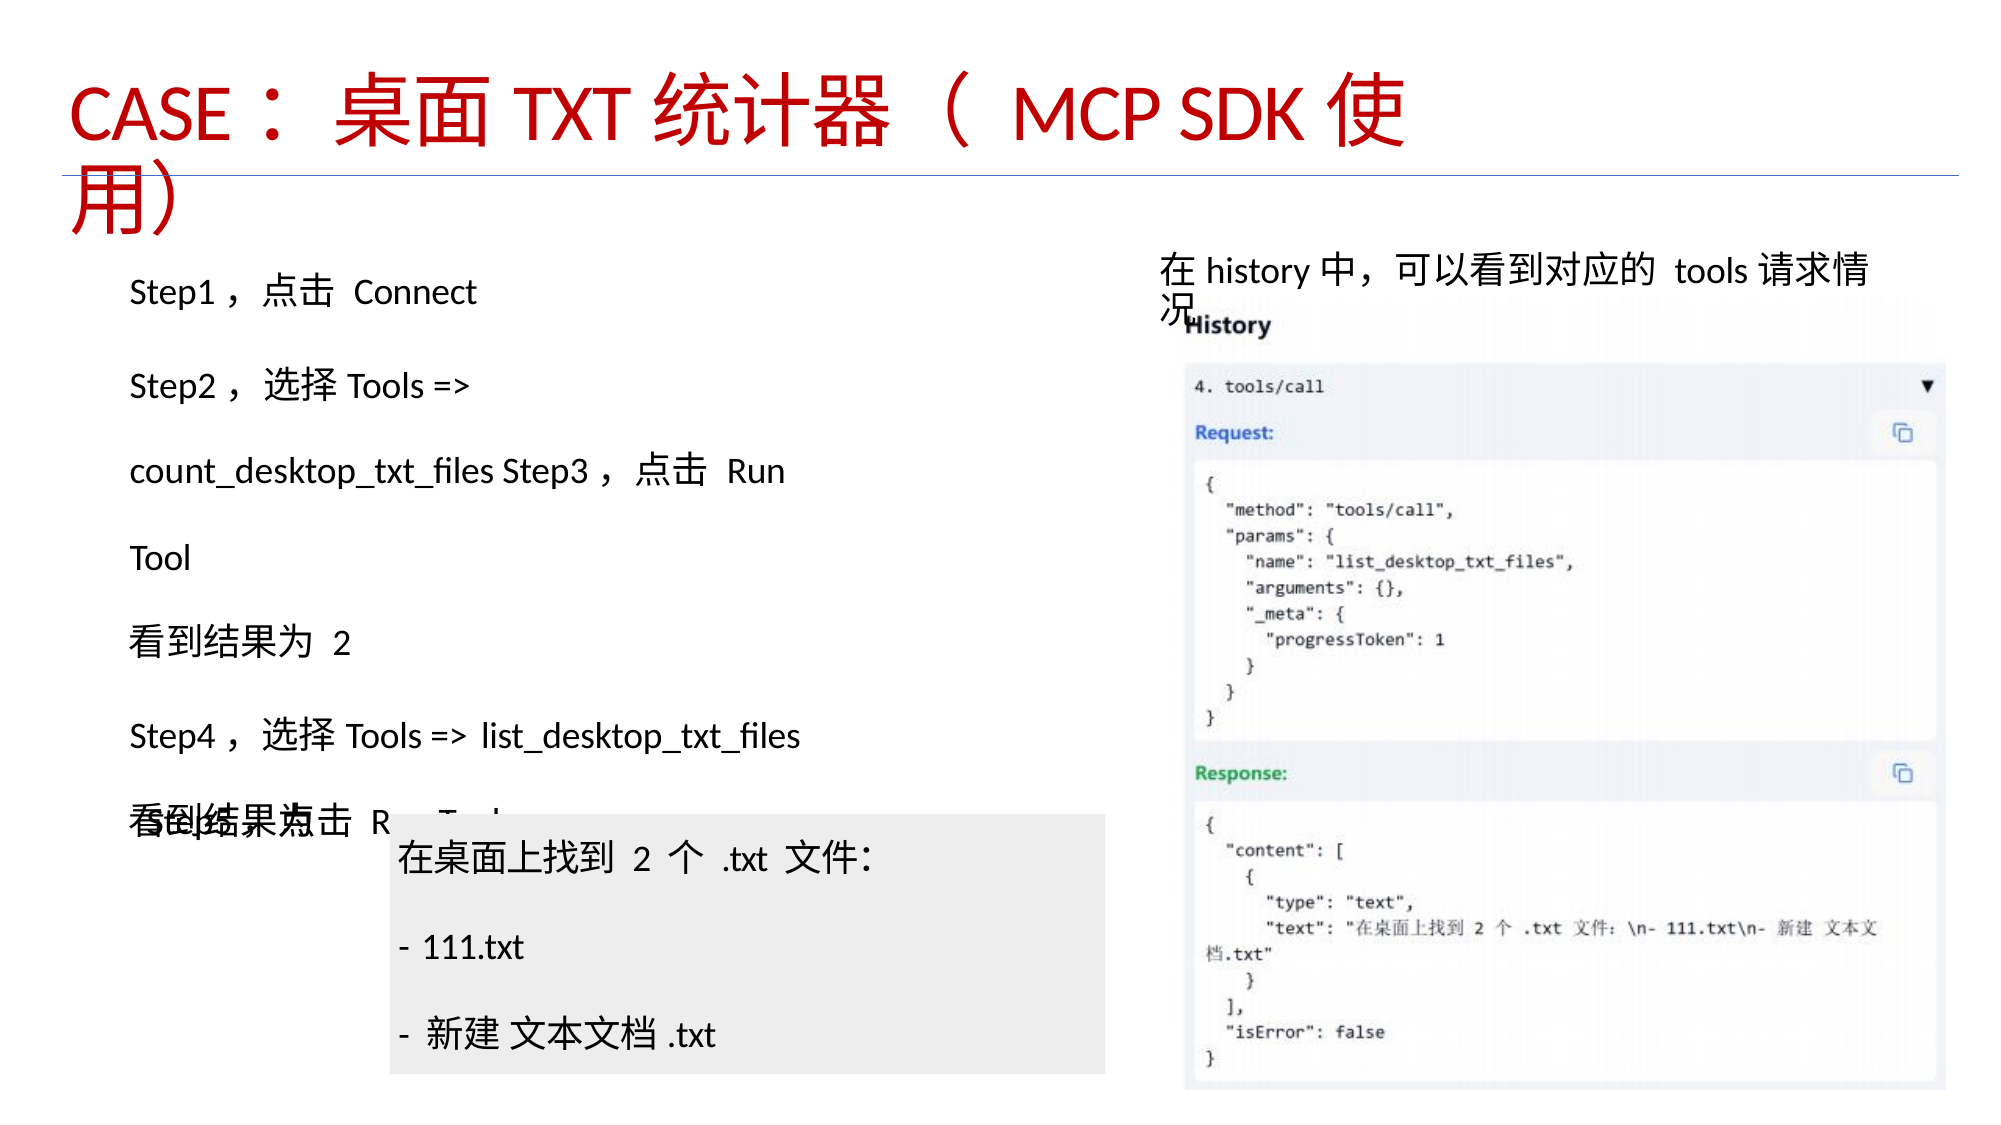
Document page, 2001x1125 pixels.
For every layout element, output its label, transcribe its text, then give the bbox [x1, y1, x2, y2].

picture [1171, 296, 1946, 1090]
text_box CASE：桌面TXT统计器（ MCP SDK使用） [67, 66, 1486, 160]
text_box 看到结果为 [126, 800, 319, 845]
text_box Step1，点击 Connect Step2，选择Tools => count_desktop_txt_files Step3，点击 Run Tool 看到结果为 2 Step4，选择Tools => list_desktop_txt_files Step5，点击 Run Tool [126, 270, 835, 759]
text_box 在history中，可以看到对应的 tools请求情况 [1157, 248, 1876, 293]
text_box 在桌面上找到 2 个 .txt 文件： - 111.txt - 新建 文本文档.txt [389, 814, 1106, 1075]
